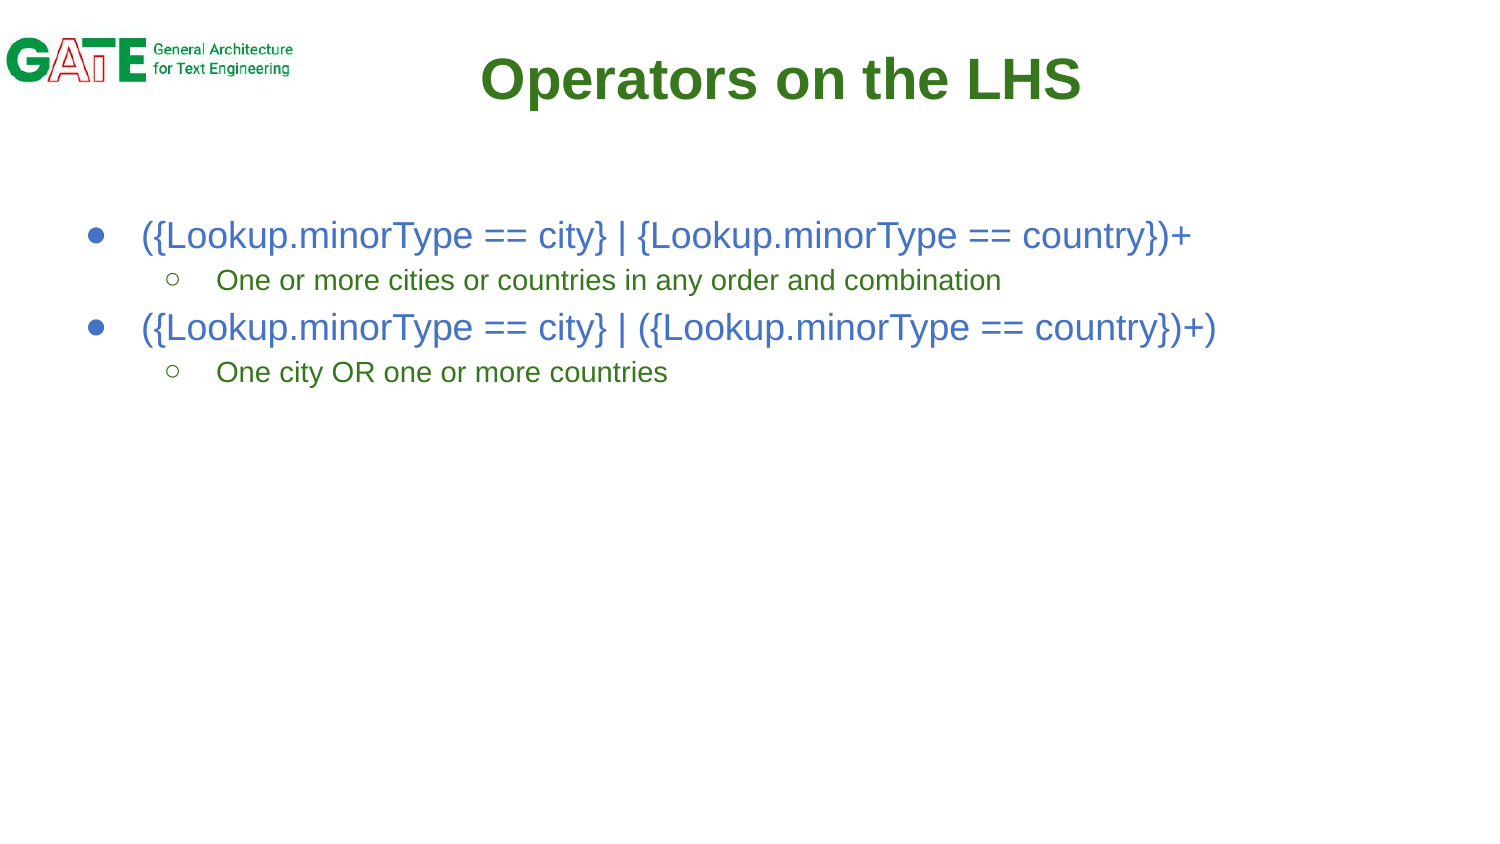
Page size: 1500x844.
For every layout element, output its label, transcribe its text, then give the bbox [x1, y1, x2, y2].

picture [0, 0, 298, 120]
title Operators on the LHS [465, 26, 1449, 121]
list ({Lookup.minorType == city} | {Lookup.minorType == country})+ One or more cities or countries in any order and combination ({Lookup.minorType == city} | ({Lookup.minorType == country})+) One city OR one or more countries [51, 189, 1449, 750]
